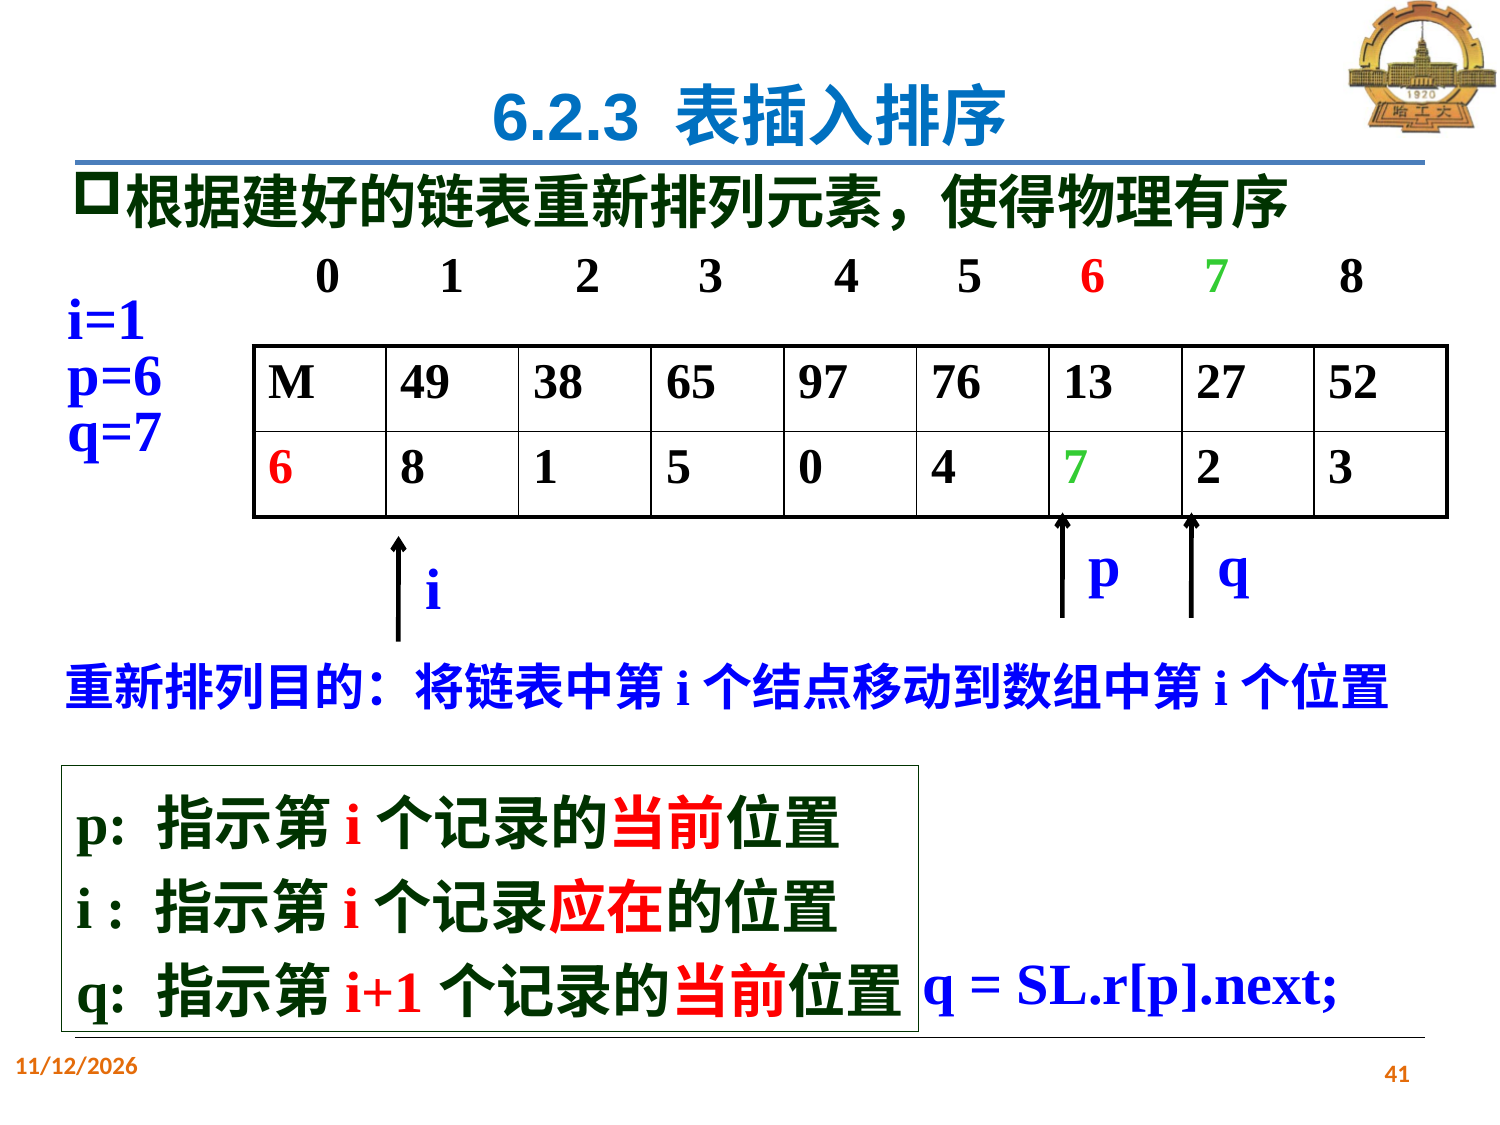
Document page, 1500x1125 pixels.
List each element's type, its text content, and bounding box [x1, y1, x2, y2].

text_box 重新排列目的：将链表中第i个结点移动到数组中第i个位置 [49, 636, 1447, 723]
table_cell 0 [785, 432, 916, 515]
table_header 4 [794, 244, 918, 325]
table_header 7 [1164, 244, 1288, 325]
table_cell 5 [652, 432, 783, 515]
table_header 27 [1183, 348, 1313, 431]
table_header 65 [652, 348, 783, 431]
table_cell 7 [1050, 432, 1181, 515]
table_header 2 [548, 244, 671, 325]
table_header 97 [785, 348, 916, 431]
table_header 0 [301, 244, 424, 325]
text_box p: 指示第i个记录的当前位置 i : 指示第i个记录应在的位置 q: 指示第i+1个记录的当前位置 [61, 765, 919, 1032]
picture [1340, 0, 1500, 138]
table_header 3 [671, 244, 794, 325]
text_box p [1074, 534, 1161, 606]
table_header M [256, 348, 385, 431]
text_box q = SL.r[p].next; [907, 938, 1414, 1024]
title 6.2.3 表插入排序 [75, 0, 1425, 188]
table_header 38 [519, 348, 650, 431]
table_cell 2 [1183, 432, 1313, 515]
slide_number 41 [1074, 1043, 1425, 1103]
table_cell 3 [1315, 432, 1445, 515]
table_header 49 [387, 348, 518, 431]
table_header 8 [1288, 240, 1411, 325]
text_box i [410, 557, 497, 629]
table_header 13 [1050, 348, 1181, 431]
table_cell 6 [256, 432, 385, 515]
text_box 根据建好的链表重新排列元素，使得物理有序 [56, 158, 1388, 244]
table_header 5 [918, 244, 1041, 325]
table_cell 1 [519, 432, 650, 515]
table_header 1 [424, 244, 548, 325]
text_box q [1203, 534, 1289, 606]
text_box i=1 p=6 q=7 [53, 287, 207, 470]
table_cell 8 [387, 432, 518, 515]
table_cell 4 [917, 432, 1048, 515]
table_header 6 [1041, 244, 1164, 325]
table_header 52 [1315, 348, 1445, 431]
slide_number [0, 1042, 350, 1103]
table_header 76 [917, 348, 1048, 431]
